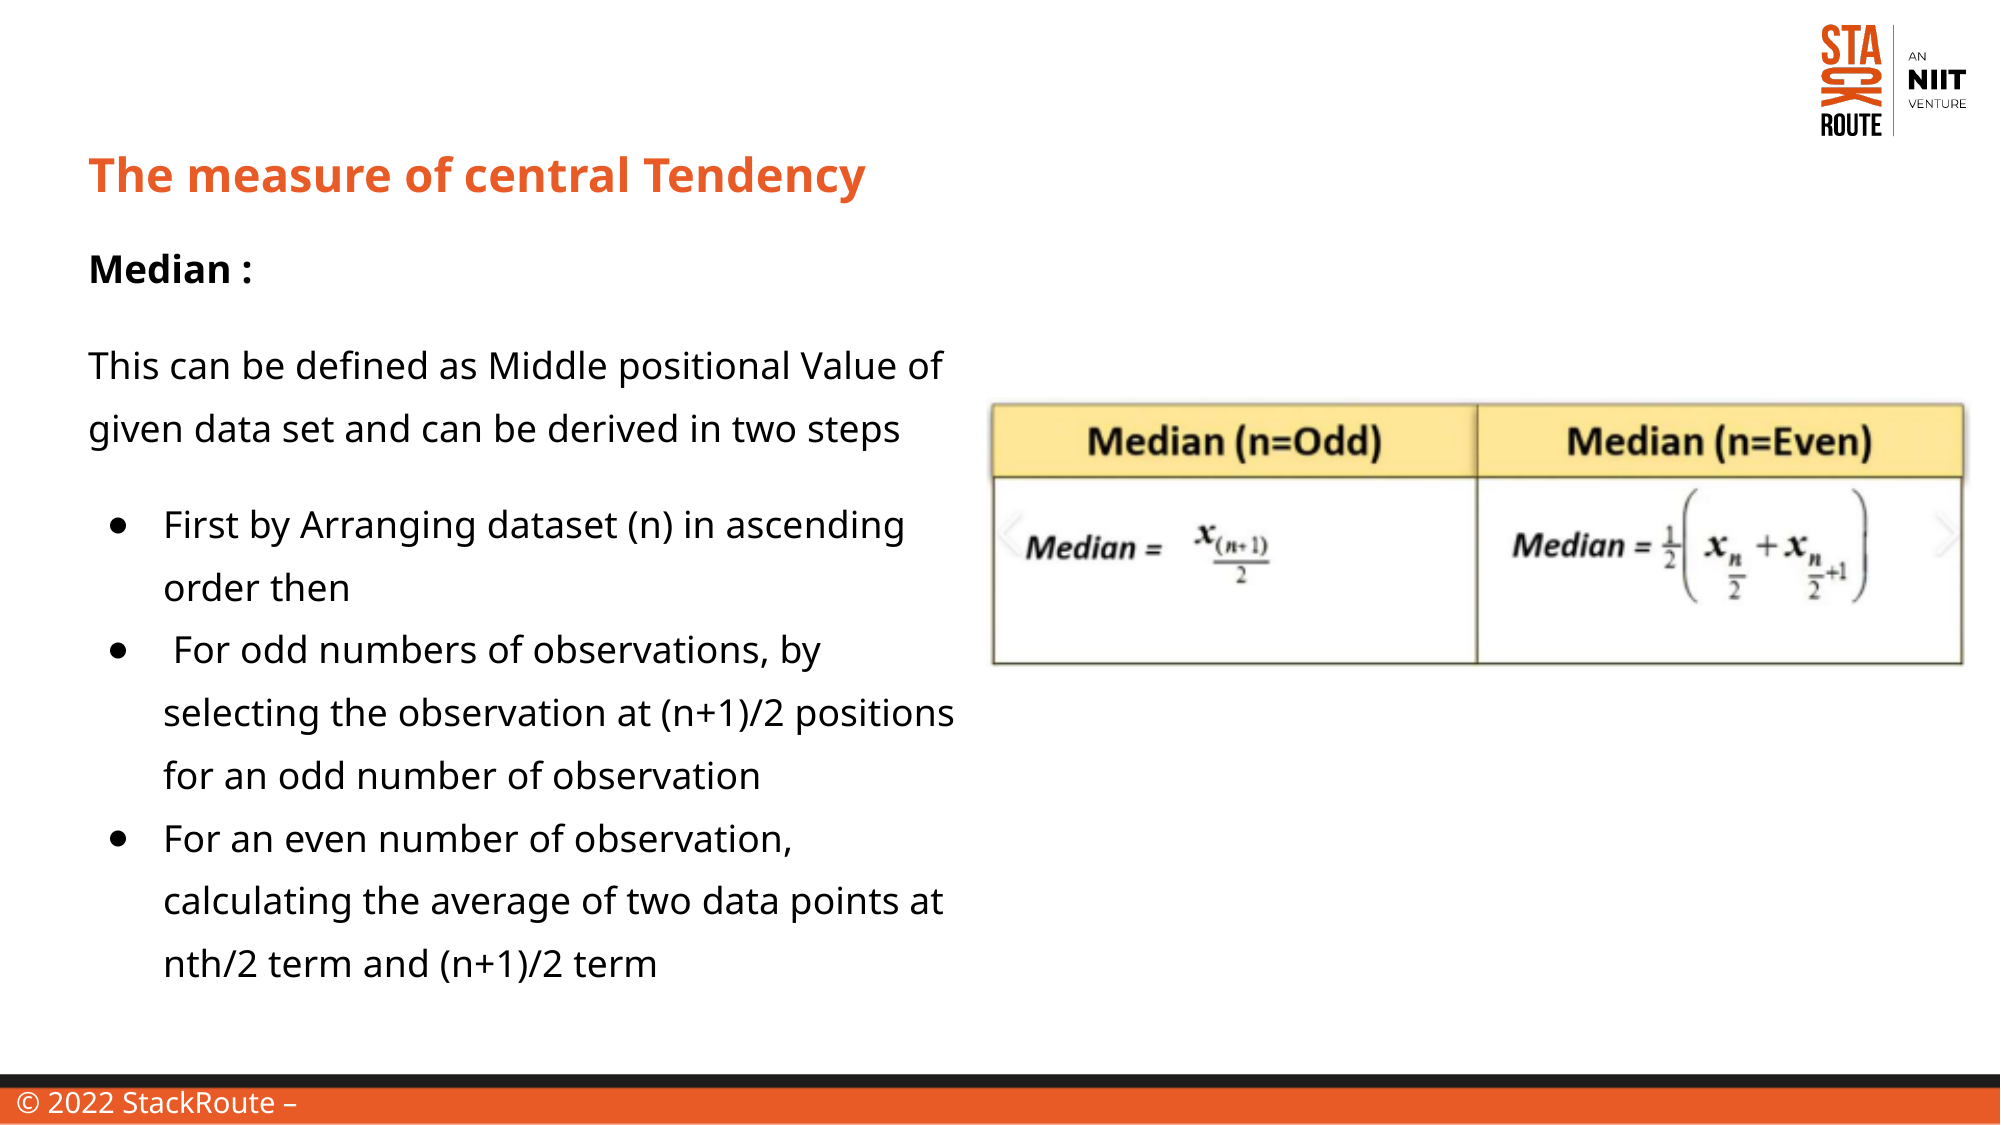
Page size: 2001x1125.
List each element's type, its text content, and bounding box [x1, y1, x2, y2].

picture [983, 397, 2000, 686]
list Median : This can be defined as Middle positional Value of given data set and can be derived in two steps First by Arranging dataset (n) in ascending order then For odd numbers of observations, by selecting the observation at (n+1)/2 positions for an odd number of observation For an even number of observation, calculating the average of two data points at nth/2 term and (n+1)/2 term [68, 222, 1004, 1014]
picture [1817, 18, 1970, 141]
picture [0, 1074, 2000, 1125]
title The measure of central Tendency [68, 97, 1932, 223]
